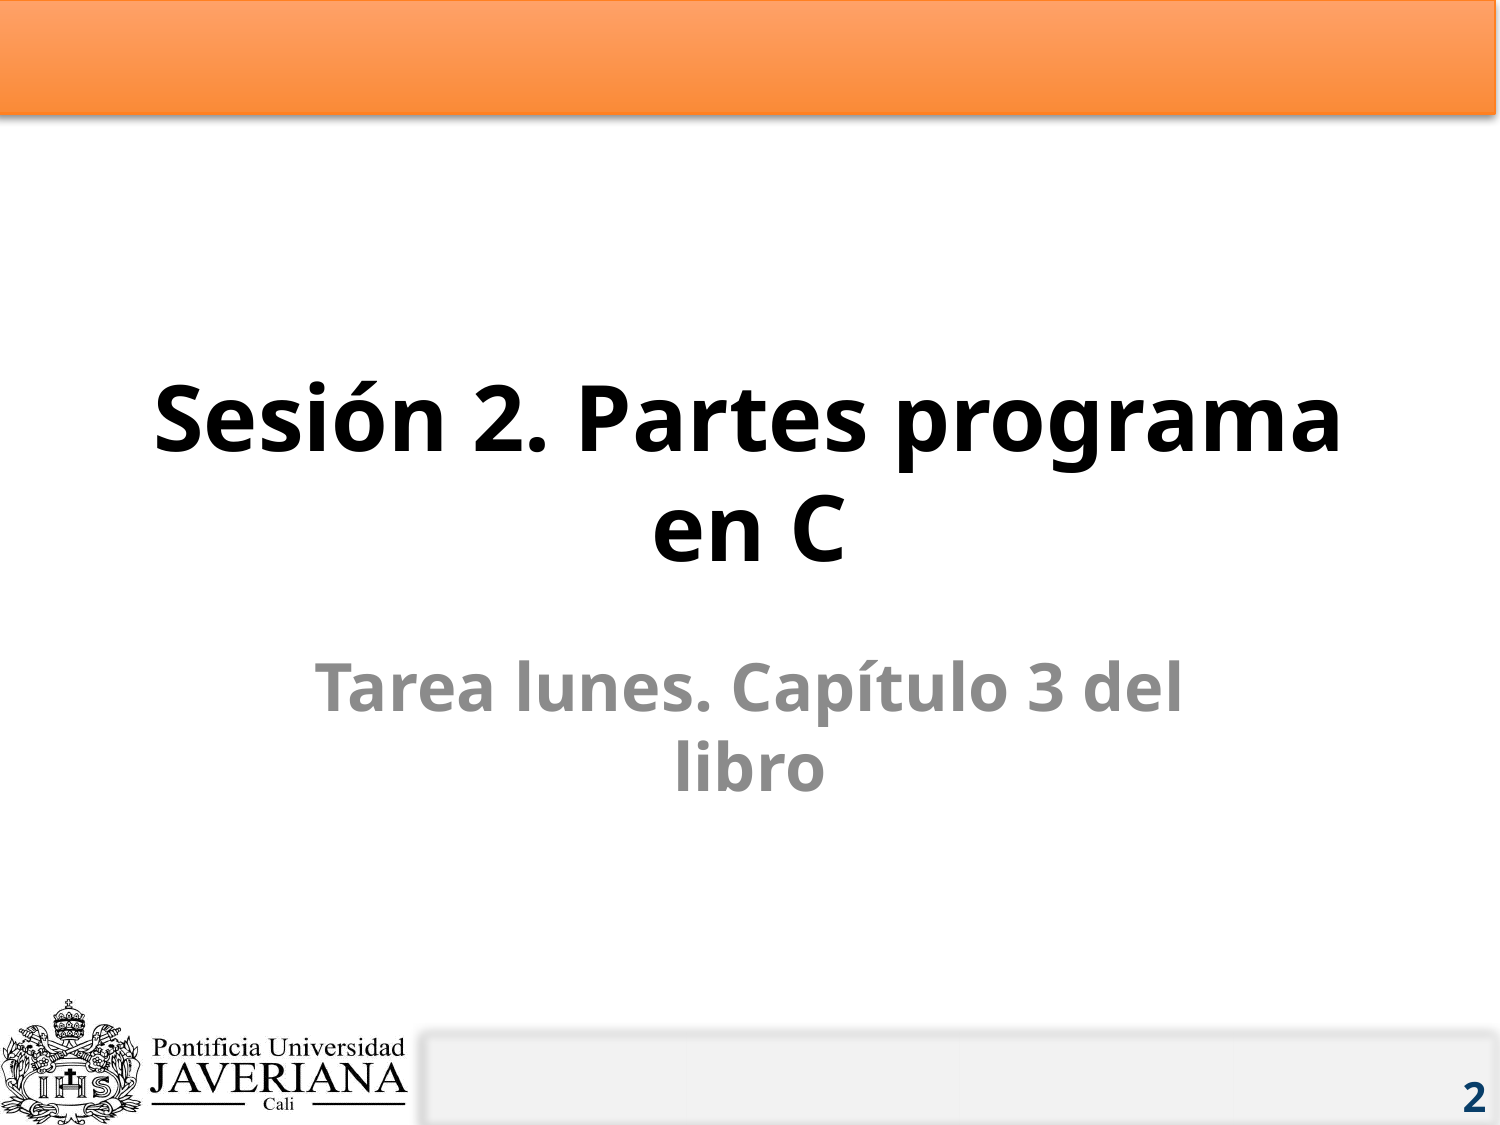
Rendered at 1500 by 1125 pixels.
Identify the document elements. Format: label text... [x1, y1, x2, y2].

title Sesión 2. Partes programa en C [112, 349, 1388, 591]
subtitle Tarea lunes. Capítulo 3 del libro [225, 637, 1275, 925]
picture [0, 999, 408, 1125]
slide_number 2 [1151, 1069, 1500, 1125]
